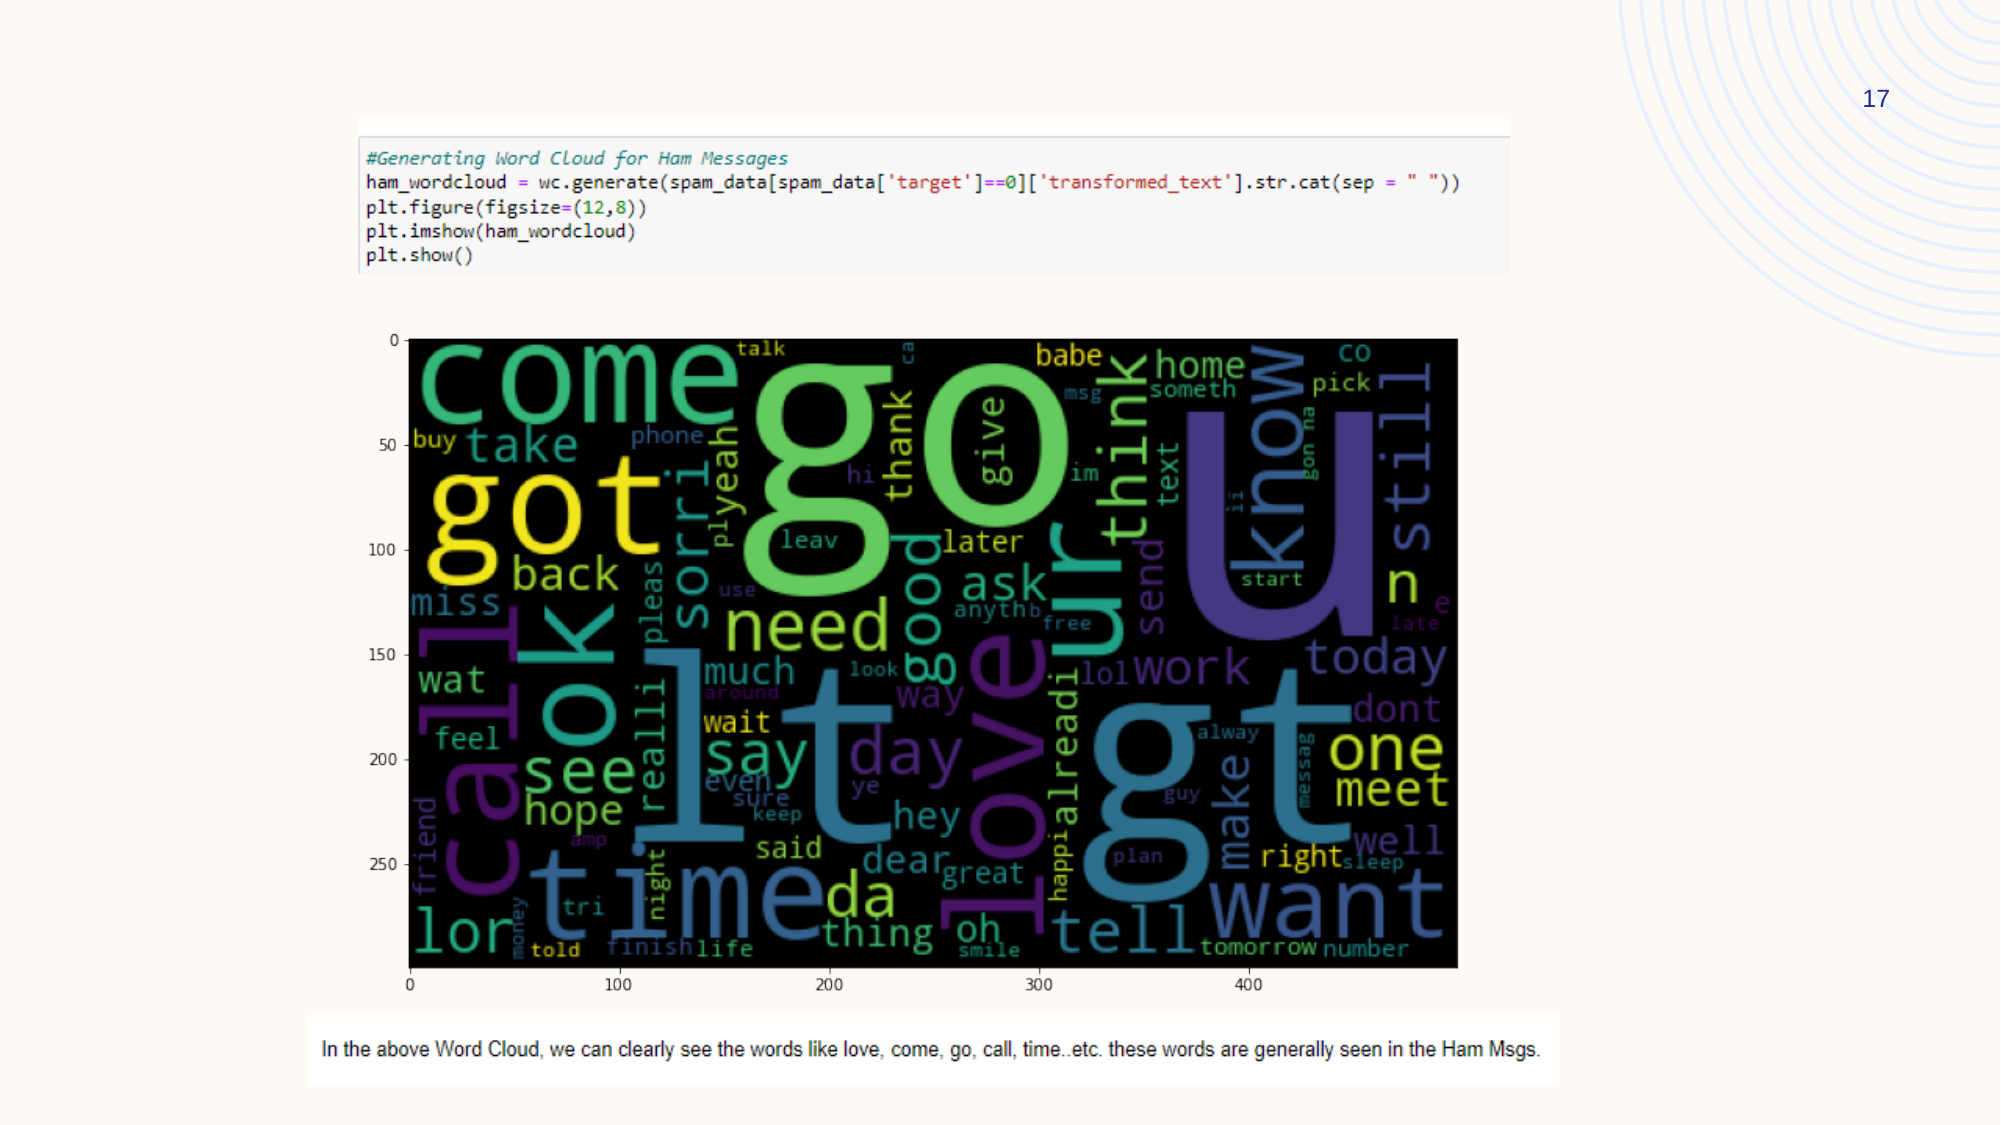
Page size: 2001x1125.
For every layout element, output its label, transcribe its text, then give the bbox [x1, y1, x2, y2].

picture [307, 1015, 1560, 1087]
slide_number 17 [1795, 75, 1958, 120]
picture [357, 323, 1468, 1005]
picture [357, 119, 1510, 274]
